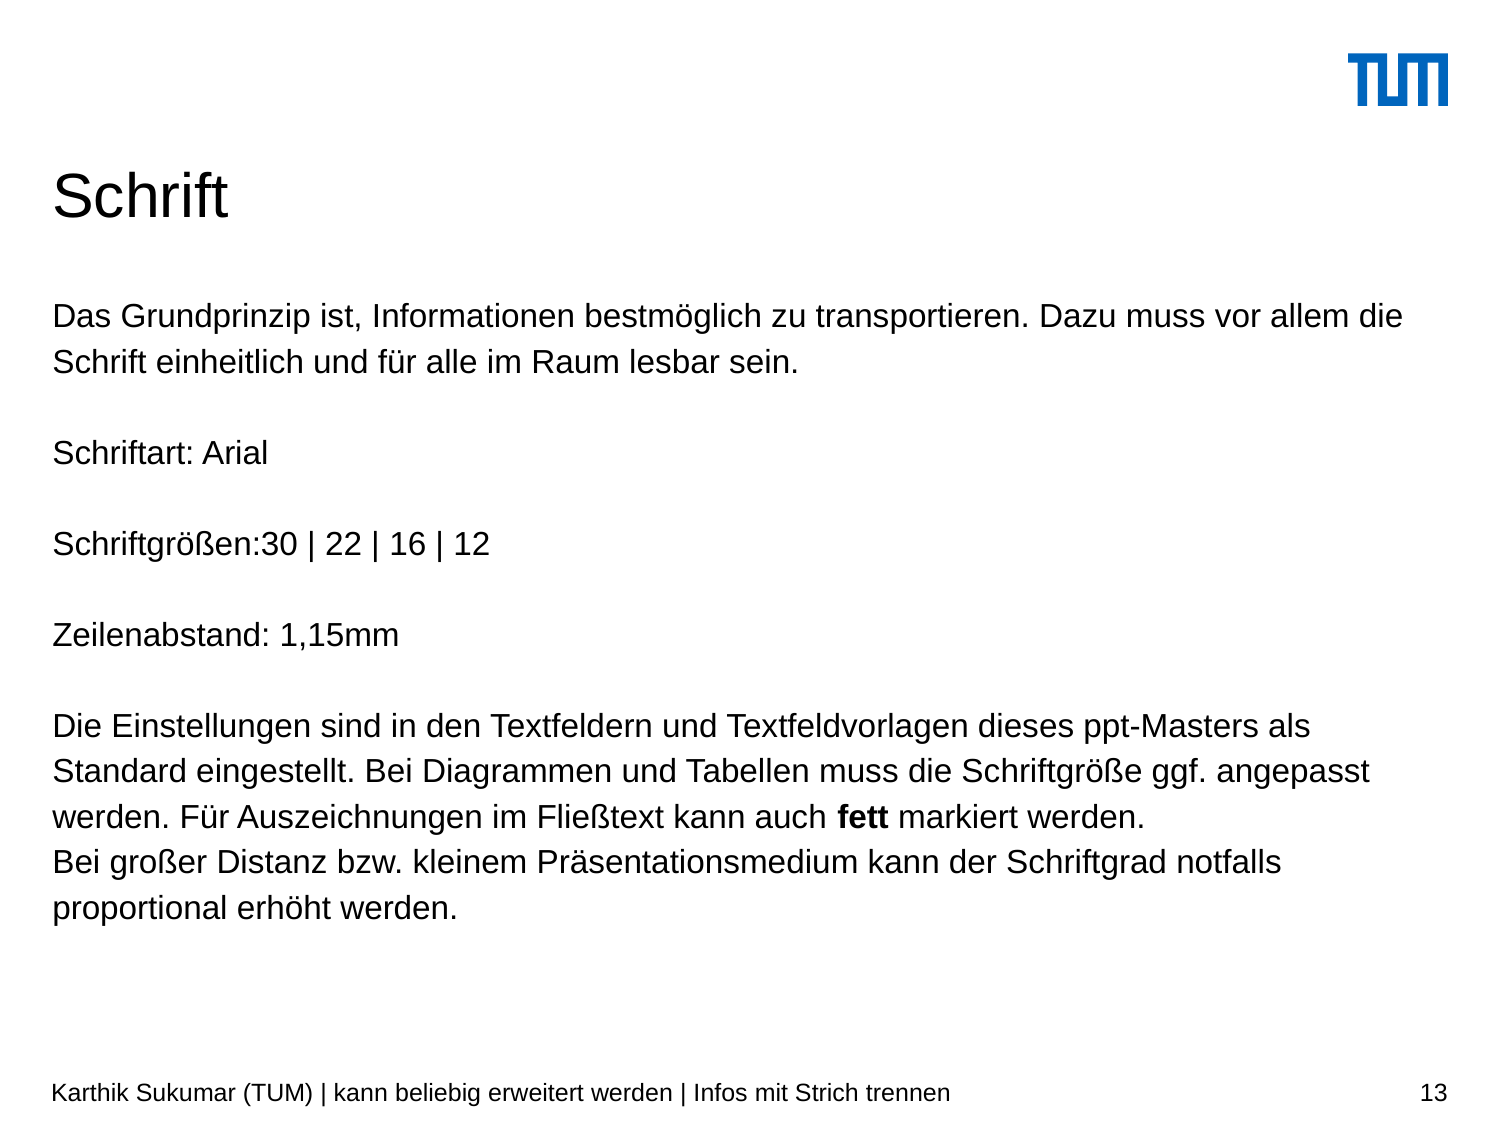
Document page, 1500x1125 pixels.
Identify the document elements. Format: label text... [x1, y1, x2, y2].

slide_number 13 [1112, 1061, 1448, 1122]
title Schrift [52, 162, 1449, 231]
footer Karthik Sukumar (TUM) | kann beliebig erweitert werden | Infos mit Strich trennen [51, 1061, 1112, 1122]
list Das Grundprinzip ist, Informationen bestmöglich zu transportieren. Dazu muss vor allem die Schrift einheitlich und für alle im Raum lesbar sein. Schriftart: Arial Schriftgrößen:30 | 22 | 16 | 12 Zeilenabstand: 1,15mm Die Einstellungen sind in den Textfeldern und Textfeldvorlagen dieses ppt-Masters als Standard eingestellt. Bei Diagrammen und Tabellen muss die Schriftgröße ggf. angepasst werden. Für Auszeichnungen im Fließtext kann auch fett markiert werden. Bei großer Distanz bzw. kleinem Präsentationsmedium kann der Schriftgrad notfalls proportional erhöht werden. [52, 288, 1449, 1061]
